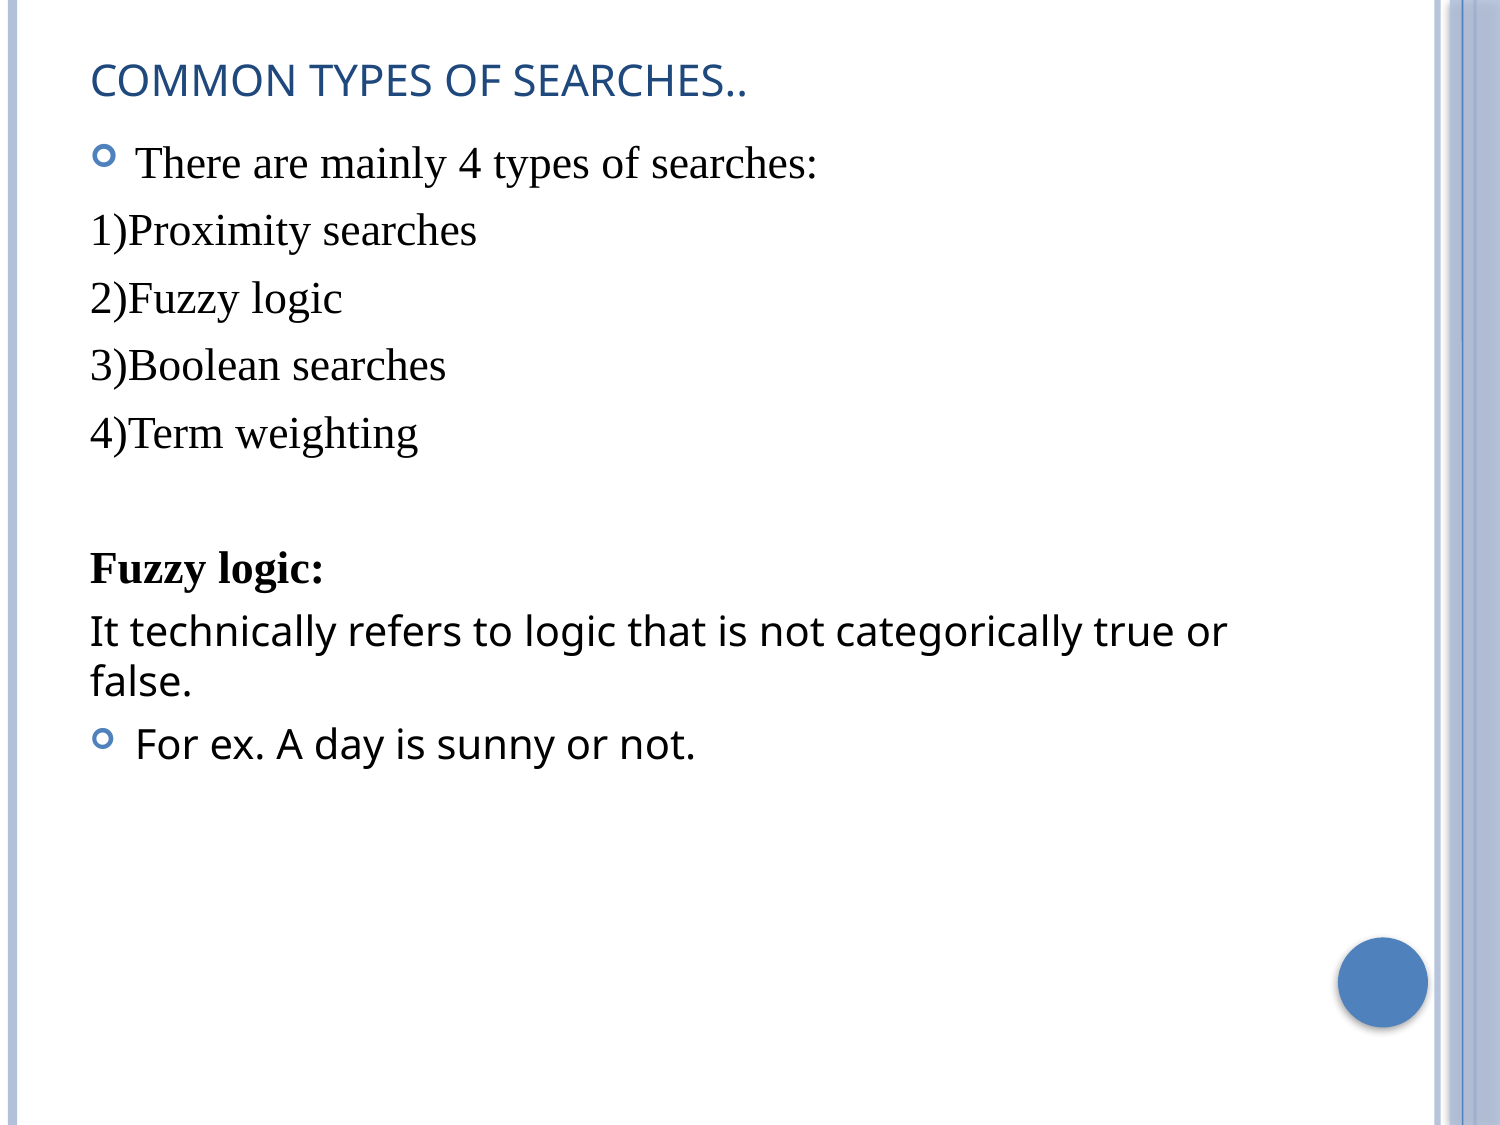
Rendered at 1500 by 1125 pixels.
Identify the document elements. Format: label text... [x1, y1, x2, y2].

list There are mainly 4 types of searches: 1)Proximity searches 2)Fuzzy logic 3)Boolean searches 4)Term weighting Fuzzy logic: It technically refers to logic that is not categorically true or false. For ex. A day is sunny or not. [75, 125, 1300, 1062]
title Common types of searches.. [75, 45, 1300, 113]
